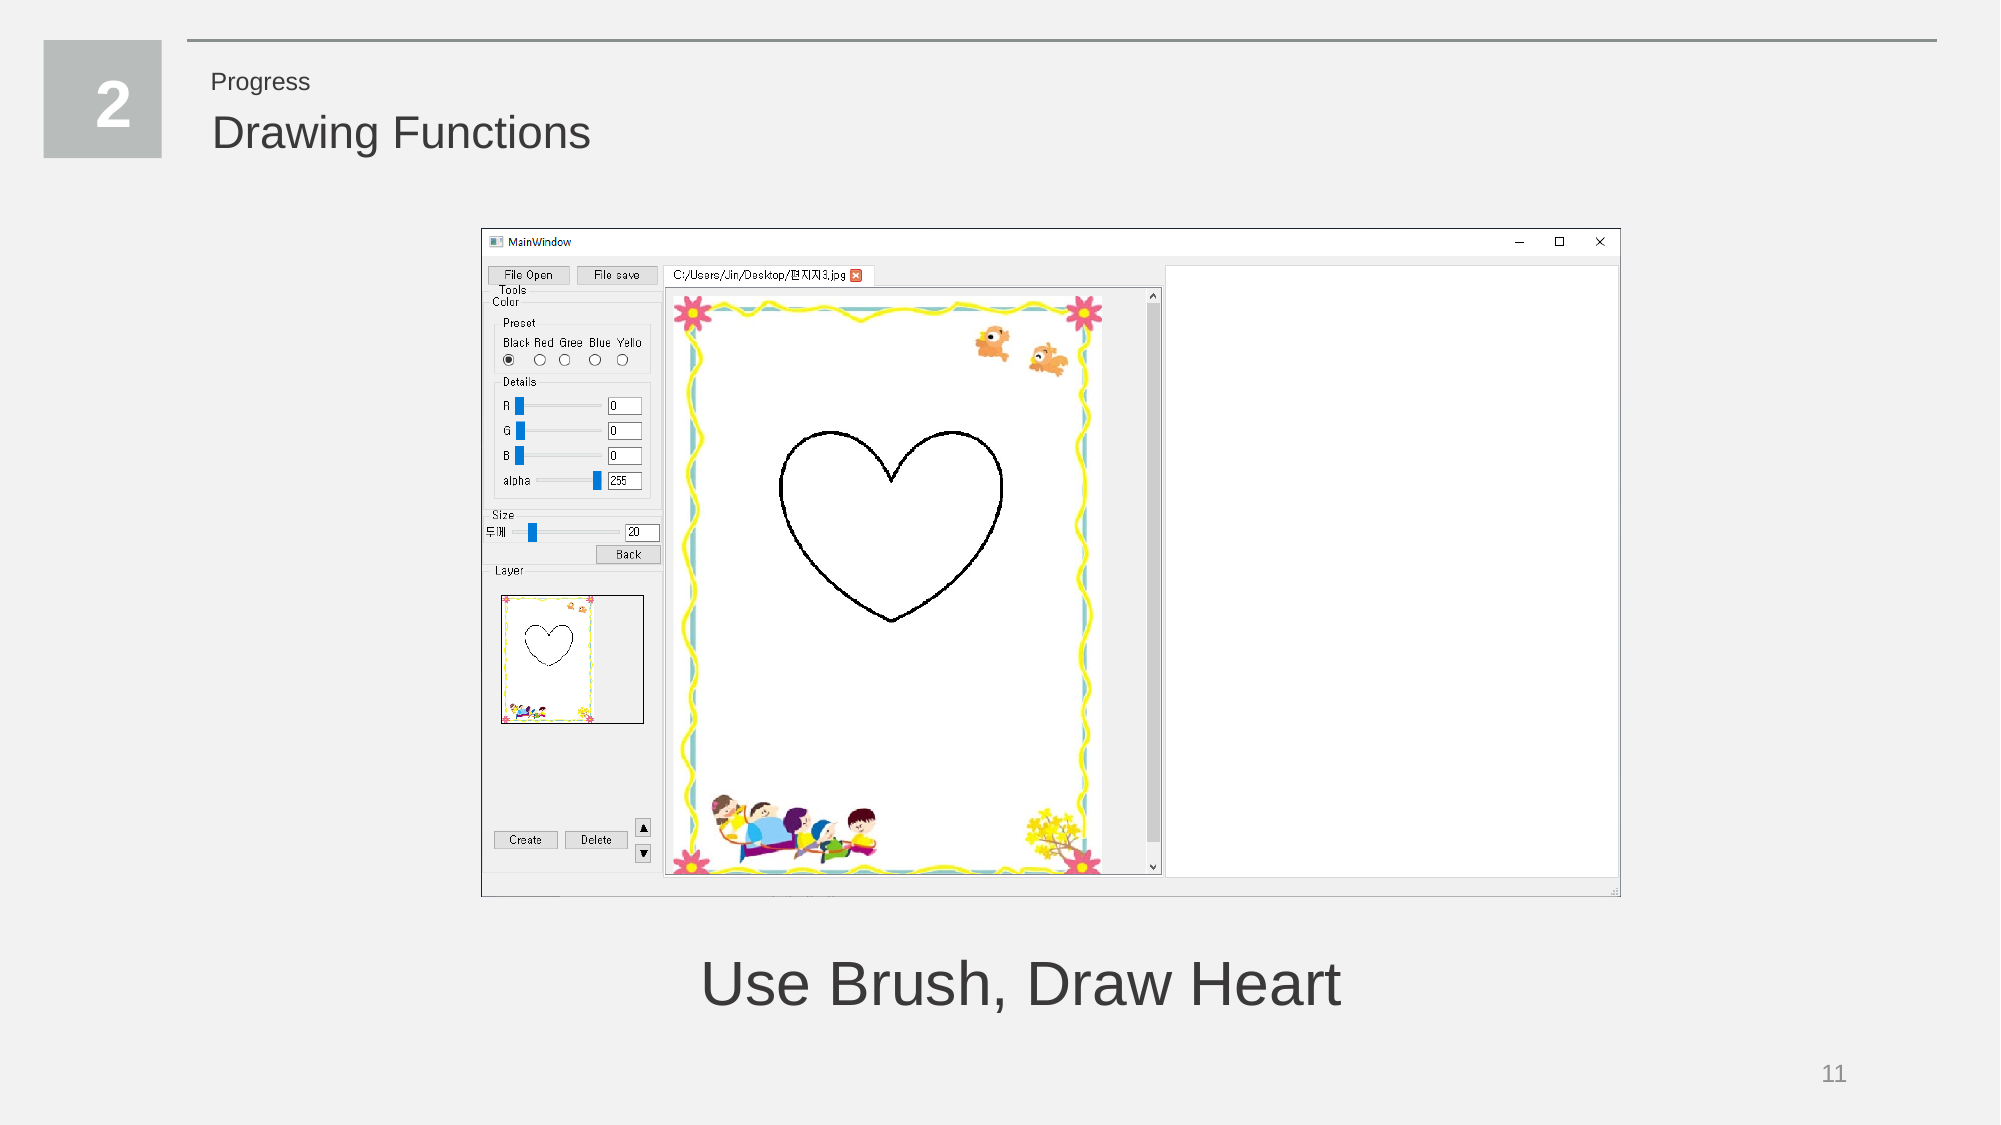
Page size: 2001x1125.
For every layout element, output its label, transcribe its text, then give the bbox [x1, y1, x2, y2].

picture [481, 228, 1621, 897]
text_box [42, 39, 163, 159]
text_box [194, 57, 609, 167]
slide_number 11 [1412, 1042, 1863, 1103]
text_box Use Brush, Draw Heart [621, 935, 1423, 1026]
text_box 2 [80, 52, 123, 148]
